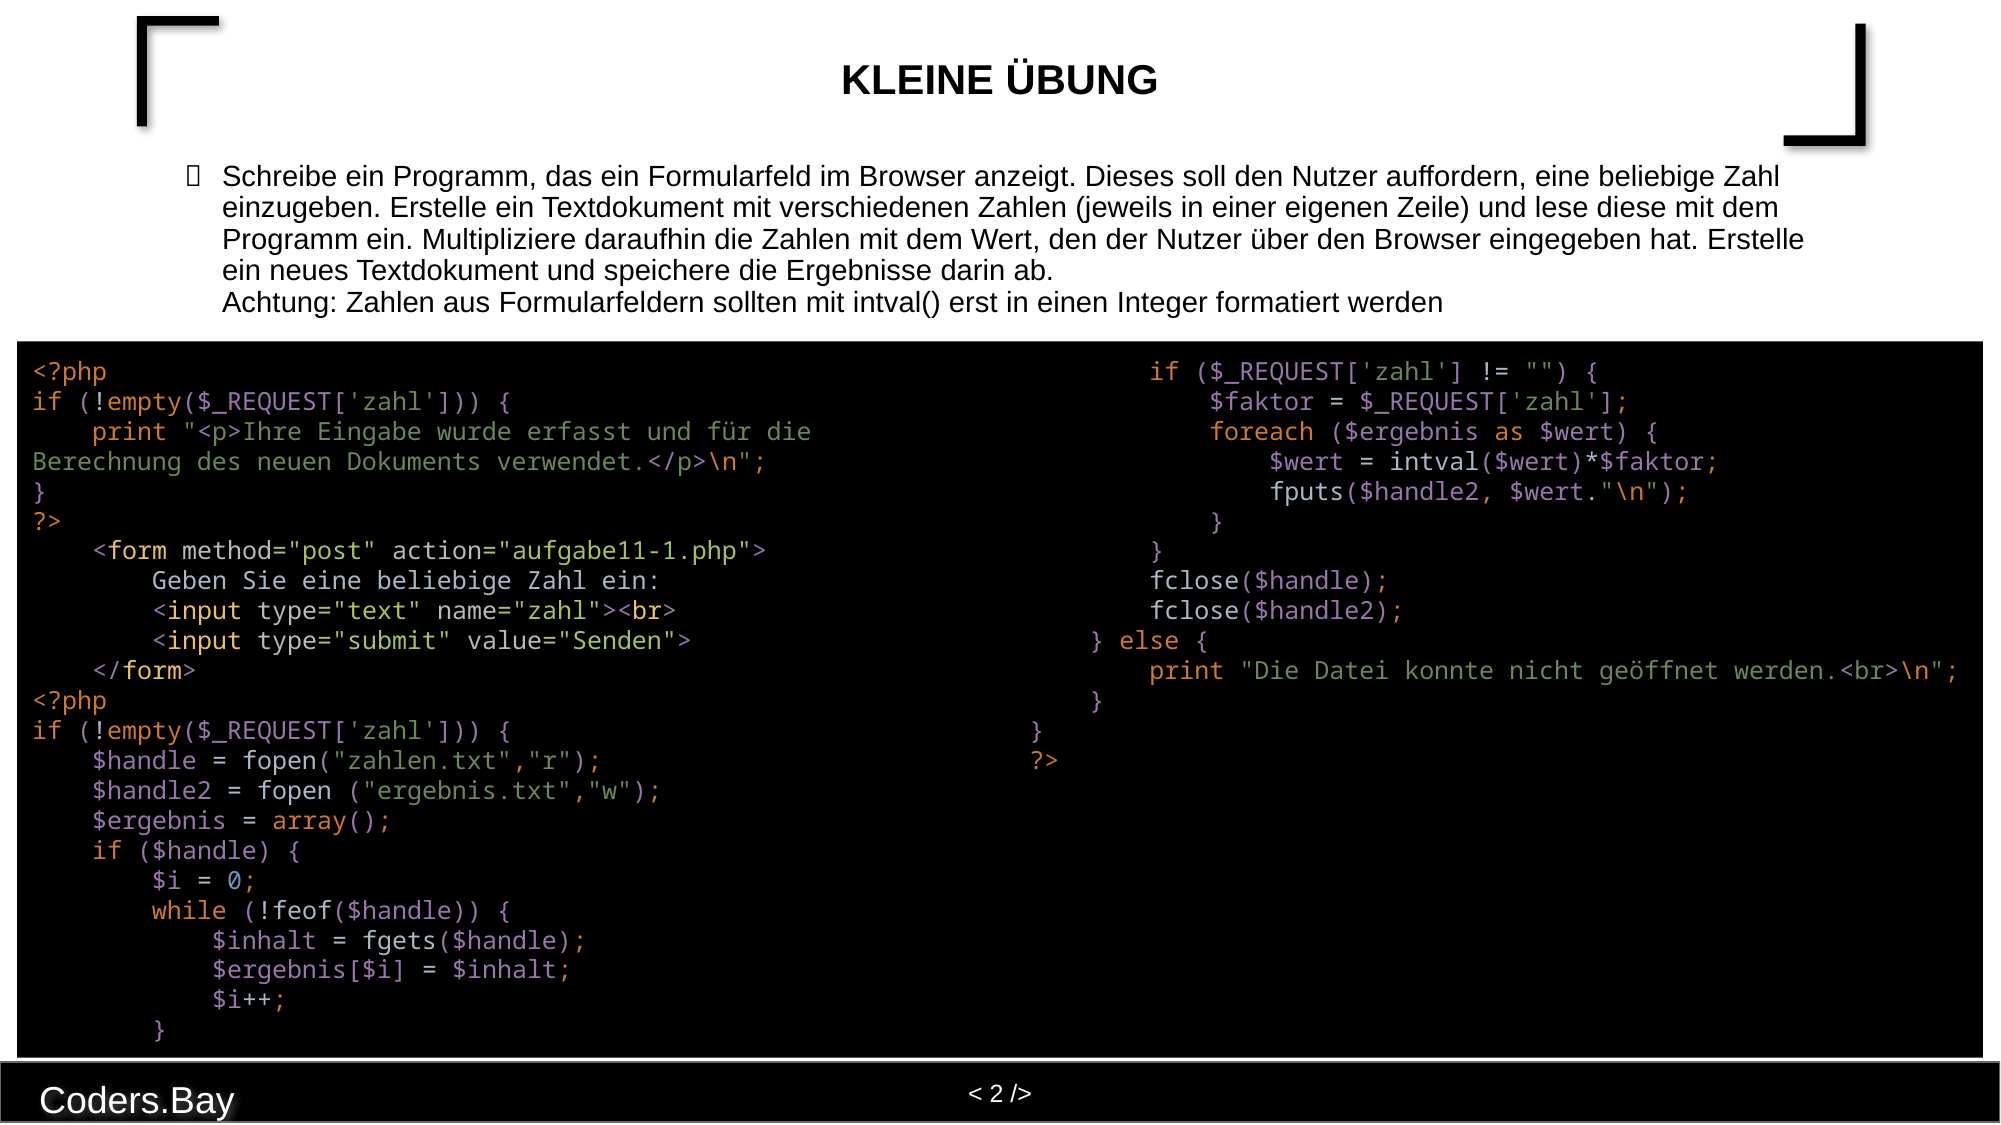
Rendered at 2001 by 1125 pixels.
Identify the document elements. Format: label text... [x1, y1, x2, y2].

title Kleine Übung [155, 36, 1845, 127]
list Schreibe ein Programm, das ein Formularfeld im Browser anzeigt. Dieses soll den Nutzer auffordern, eine beliebige Zahl einzugeben. Erstelle ein Textdokument mit verschiedenen Zahlen (jeweils in einer eigenen Zeile) und lese diese mit dem Programm ein. Multipliziere daraufhin die Zahlen mit dem Wert, den der Nutzer über den Browser eingegeben hat. Erstelle ein neues Textdokument und speichere die Ergebnisse darin ab. Achtung: Zahlen aus Formularfeldern sollten mit intval() erst in einen Integer formatiert werden [169, 153, 1859, 329]
text_box <?php if (!empty($_REQUEST['zahl'])) { print "<p>Ihre Eingabe wurde erfasst und für die Berechnung des neuen Dokuments verwendet.</p>\n"; } ?> <form method="post" action="aufgabe11-1.php"> Geben Sie eine beliebige Zahl ein: <input type="text" name="zahl"><br> <input type="submit" value="Senden"> </form> <?php if (!empty($_REQUEST['zahl'])) { $handle = fopen("zahlen.txt","r"); $handle2 = fopen ("ergebnis.txt","w"); $ergebnis = array(); if ($handle) { $i = 0; while (!feof($handle)) { $inhalt = fgets($handle); $ergebnis[$i] = $inhalt; $i++; } if ($_REQUEST['zahl'] != "") { $faktor = $_REQUEST['zahl']; foreach ($ergebnis as $wert) { $wert = intval($wert)*$faktor; fputs($handle2, $wert."\n"); } } fclose($handle); fclose($handle2); } else { print "Die Datei konnte nicht geöffnet werden.<br>\n"; } } ?> [17, 341, 1983, 1058]
